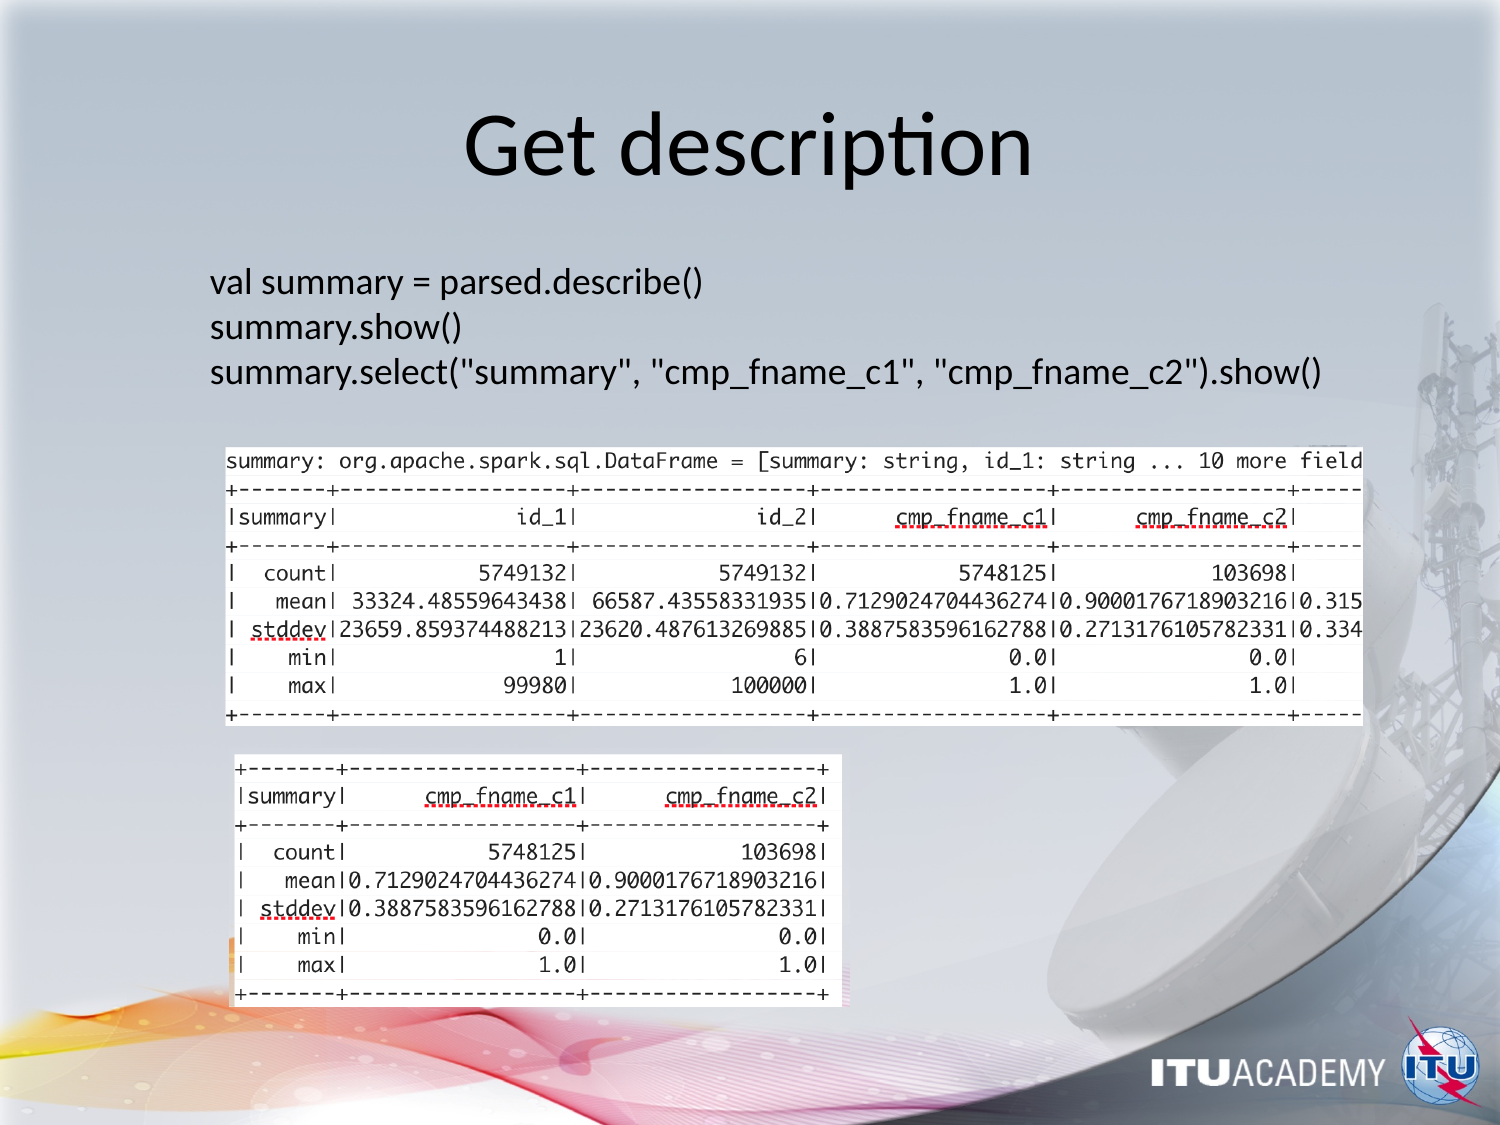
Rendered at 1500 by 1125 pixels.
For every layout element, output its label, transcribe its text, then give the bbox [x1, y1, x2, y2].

text_box val summary = parsed.describe() summary.show() summary.select("summary", "cmp_fname_c1", "cmp_fname_c2").show() [168, 250, 1332, 400]
picture [0, 0, 1500, 1125]
title Get description [74, 44, 1426, 234]
